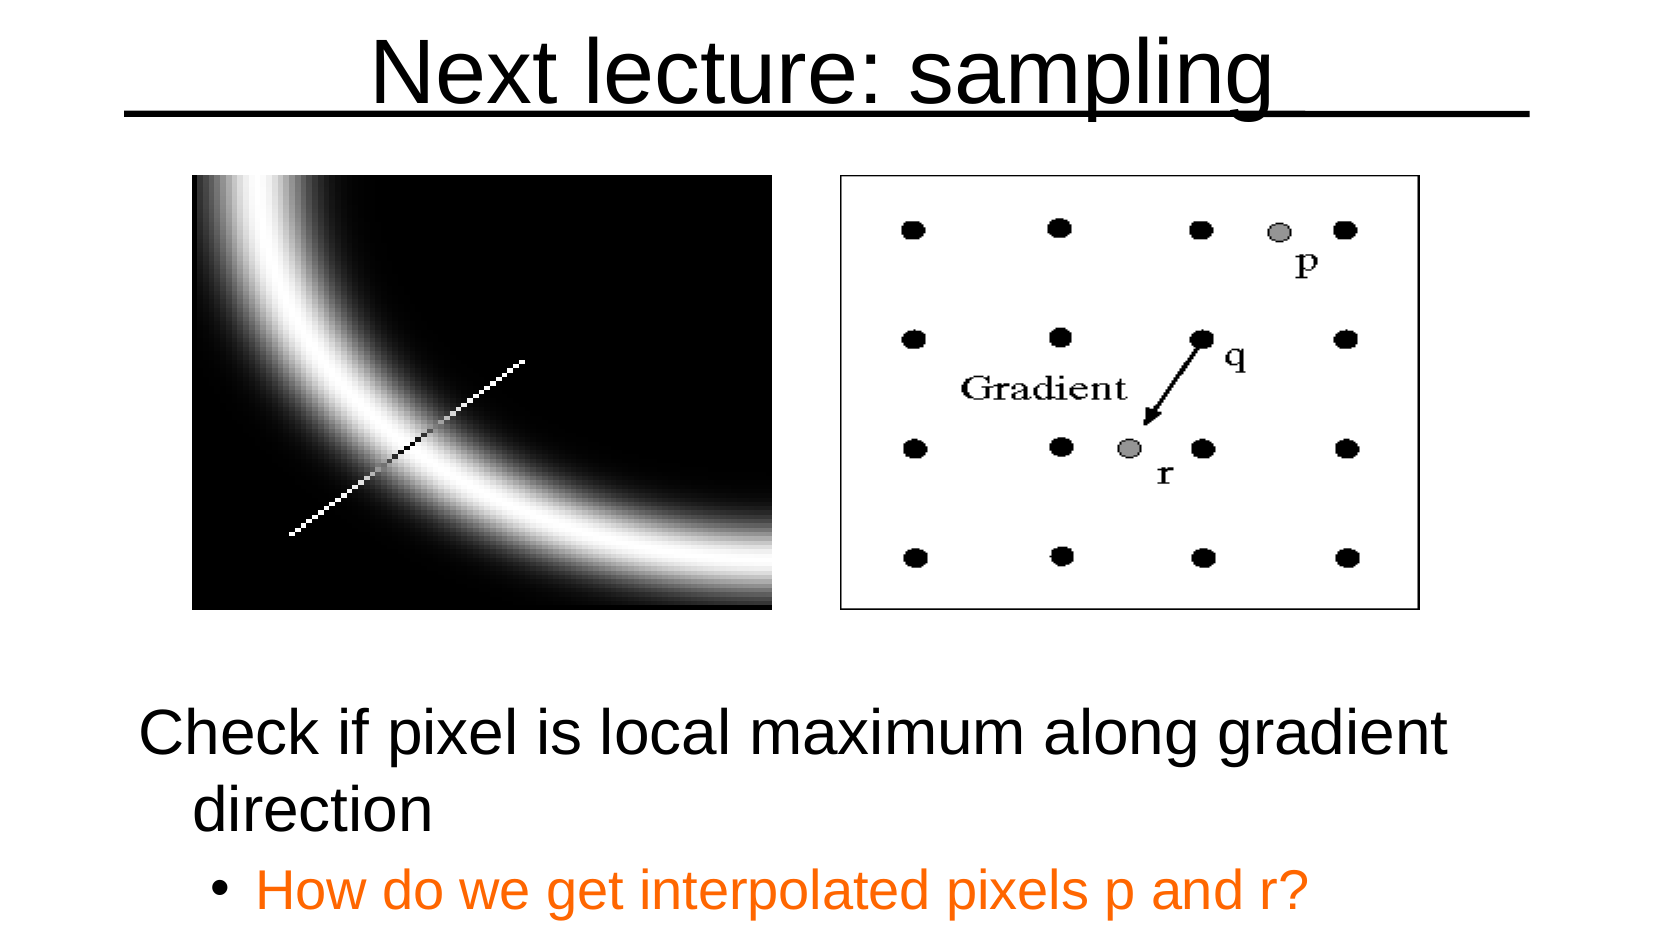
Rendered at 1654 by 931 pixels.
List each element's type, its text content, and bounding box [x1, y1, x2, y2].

picture [192, 175, 772, 610]
picture [840, 175, 1420, 610]
text_box Next lecture: sampling [123, 0, 1530, 135]
text_box Check if pixel is local maximum along gradient direction How do we get interpolated pixels p and r? [123, 682, 1530, 931]
